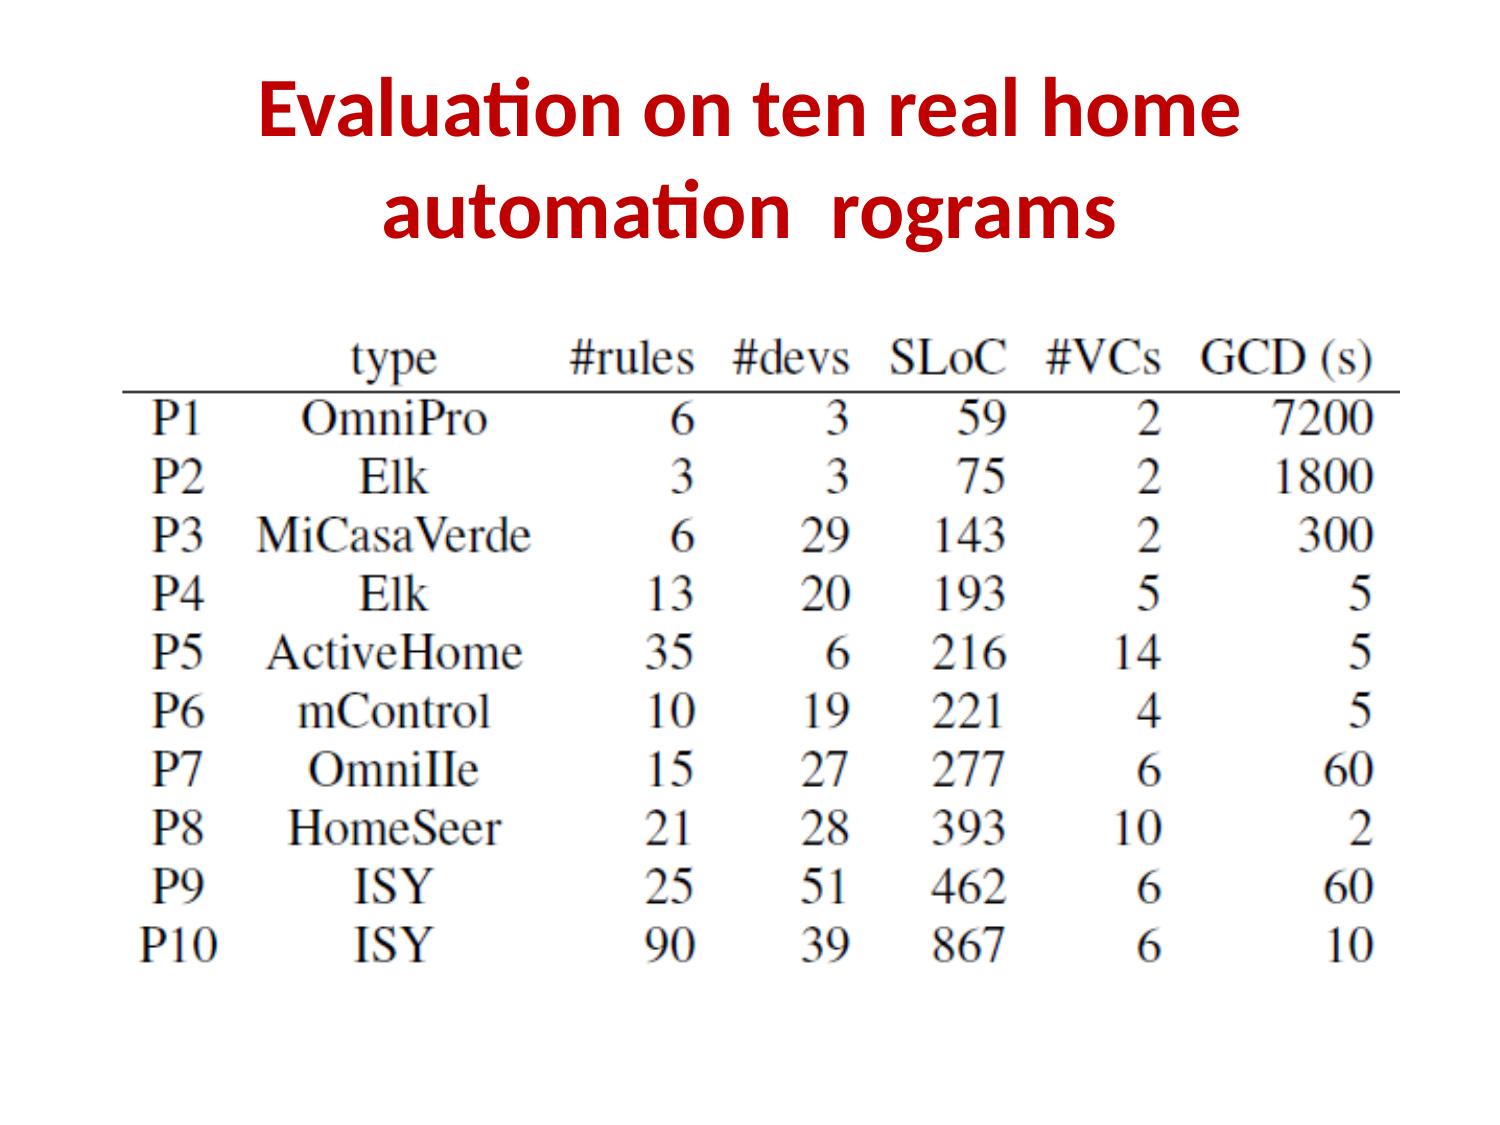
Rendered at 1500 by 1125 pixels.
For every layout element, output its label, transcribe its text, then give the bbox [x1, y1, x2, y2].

picture [122, 312, 1401, 976]
title Evaluation on ten real home automation rograms [75, 45, 1425, 263]
